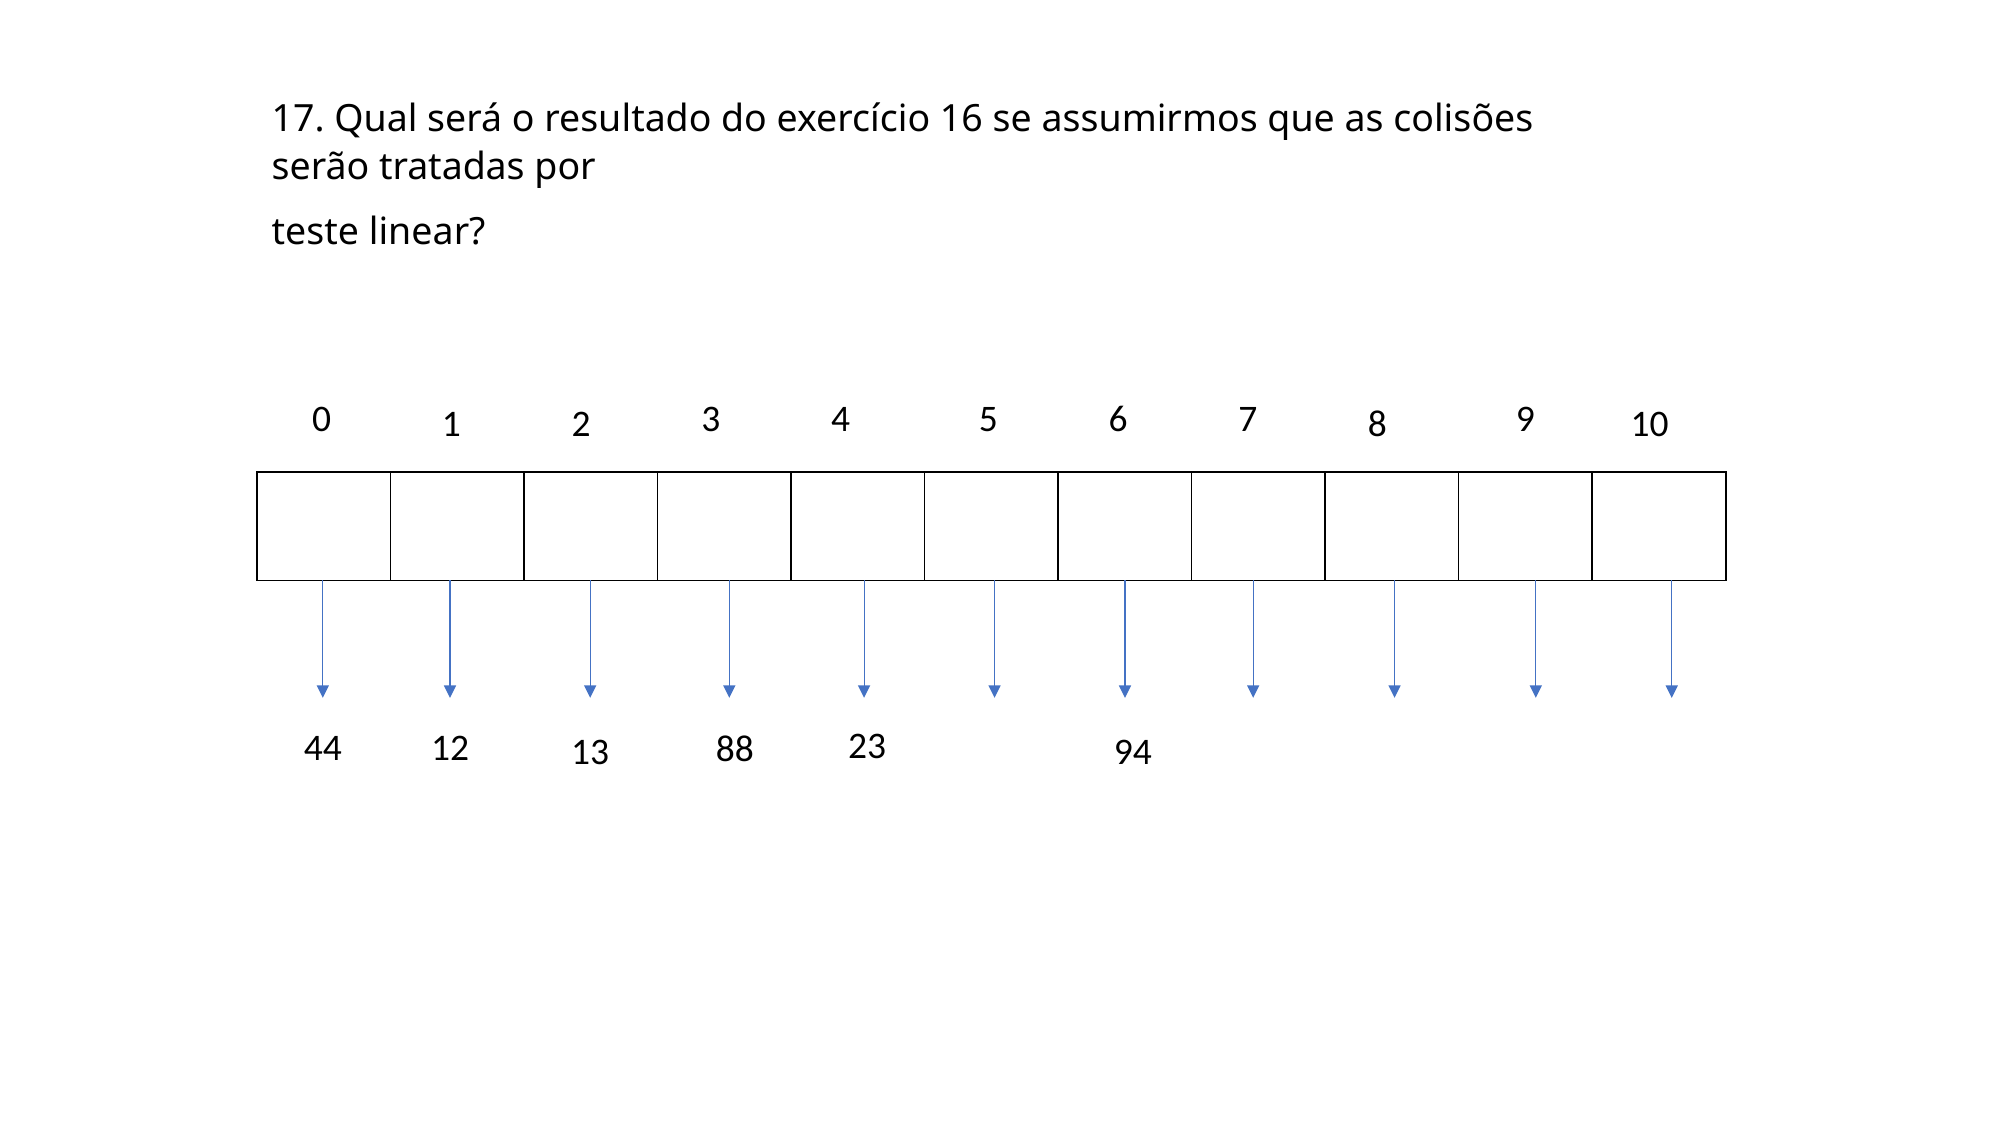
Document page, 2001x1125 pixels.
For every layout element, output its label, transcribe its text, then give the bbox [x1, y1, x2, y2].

table_header [391, 473, 523, 580]
text_box 6 [1053, 387, 1182, 447]
text_box 23 [802, 713, 932, 774]
text_box 9 [1460, 387, 1591, 447]
table_header [1326, 473, 1458, 580]
table_header [525, 473, 657, 580]
text_box 17. Qual será o resultado do exercício 16 se assumirmos que as colisões serão tratadas por teste linear? [256, 83, 1650, 260]
table_header [258, 473, 390, 580]
text_box 1 [386, 391, 516, 452]
text_box 13 [525, 720, 655, 780]
table_header [925, 473, 1057, 580]
text_box 10 [1584, 391, 1715, 452]
table_header [1059, 473, 1191, 580]
table_header [792, 473, 924, 580]
text_box 94 [1067, 720, 1198, 780]
text_box 4 [775, 387, 906, 447]
text_box 0 [256, 387, 387, 447]
table_header [658, 473, 790, 580]
table_header [1192, 473, 1324, 580]
text_box 12 [388, 715, 515, 776]
text_box 88 [669, 717, 800, 777]
text_box 2 [516, 391, 646, 452]
text_box 5 [923, 387, 1053, 447]
text_box 8 [1312, 391, 1443, 452]
text_box 7 [1182, 387, 1313, 447]
text_box 44 [257, 715, 388, 776]
table_header [1459, 473, 1591, 580]
table_header [1593, 473, 1725, 580]
text_box 3 [645, 387, 775, 447]
